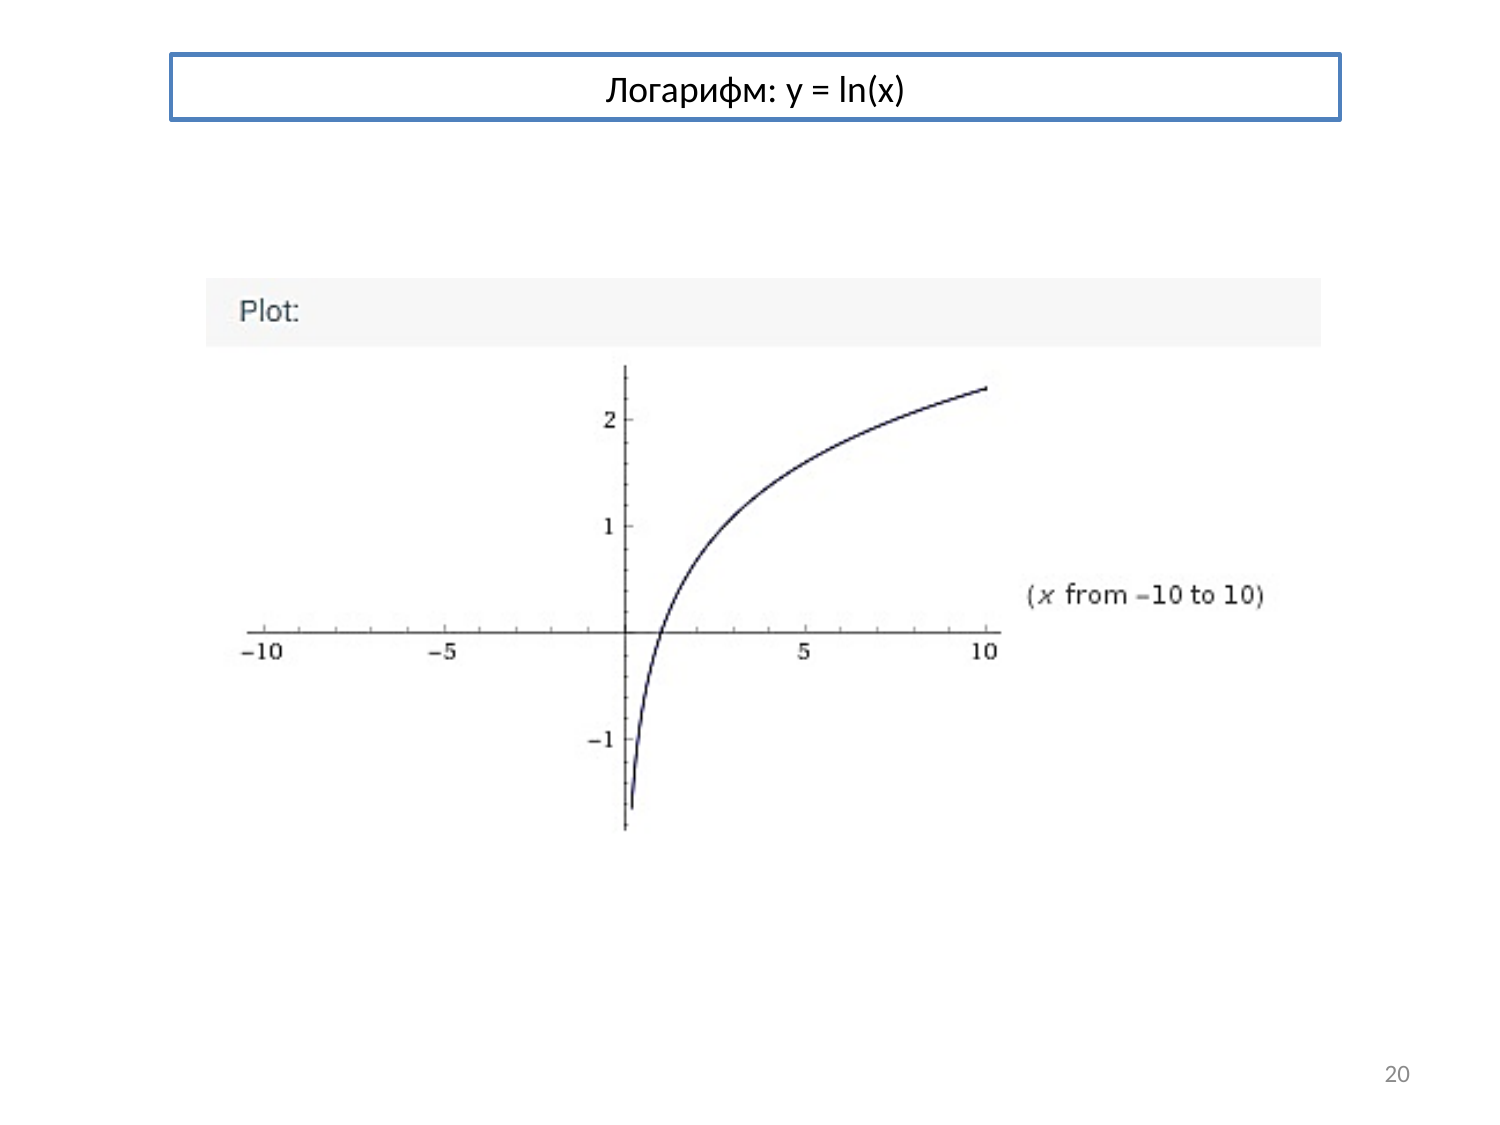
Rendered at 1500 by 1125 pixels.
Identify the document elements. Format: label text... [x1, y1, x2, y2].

text_box Логарифм: y = ln(x) [169, 52, 1342, 122]
slide_number 20 [1074, 1042, 1425, 1103]
picture [206, 278, 1321, 918]
